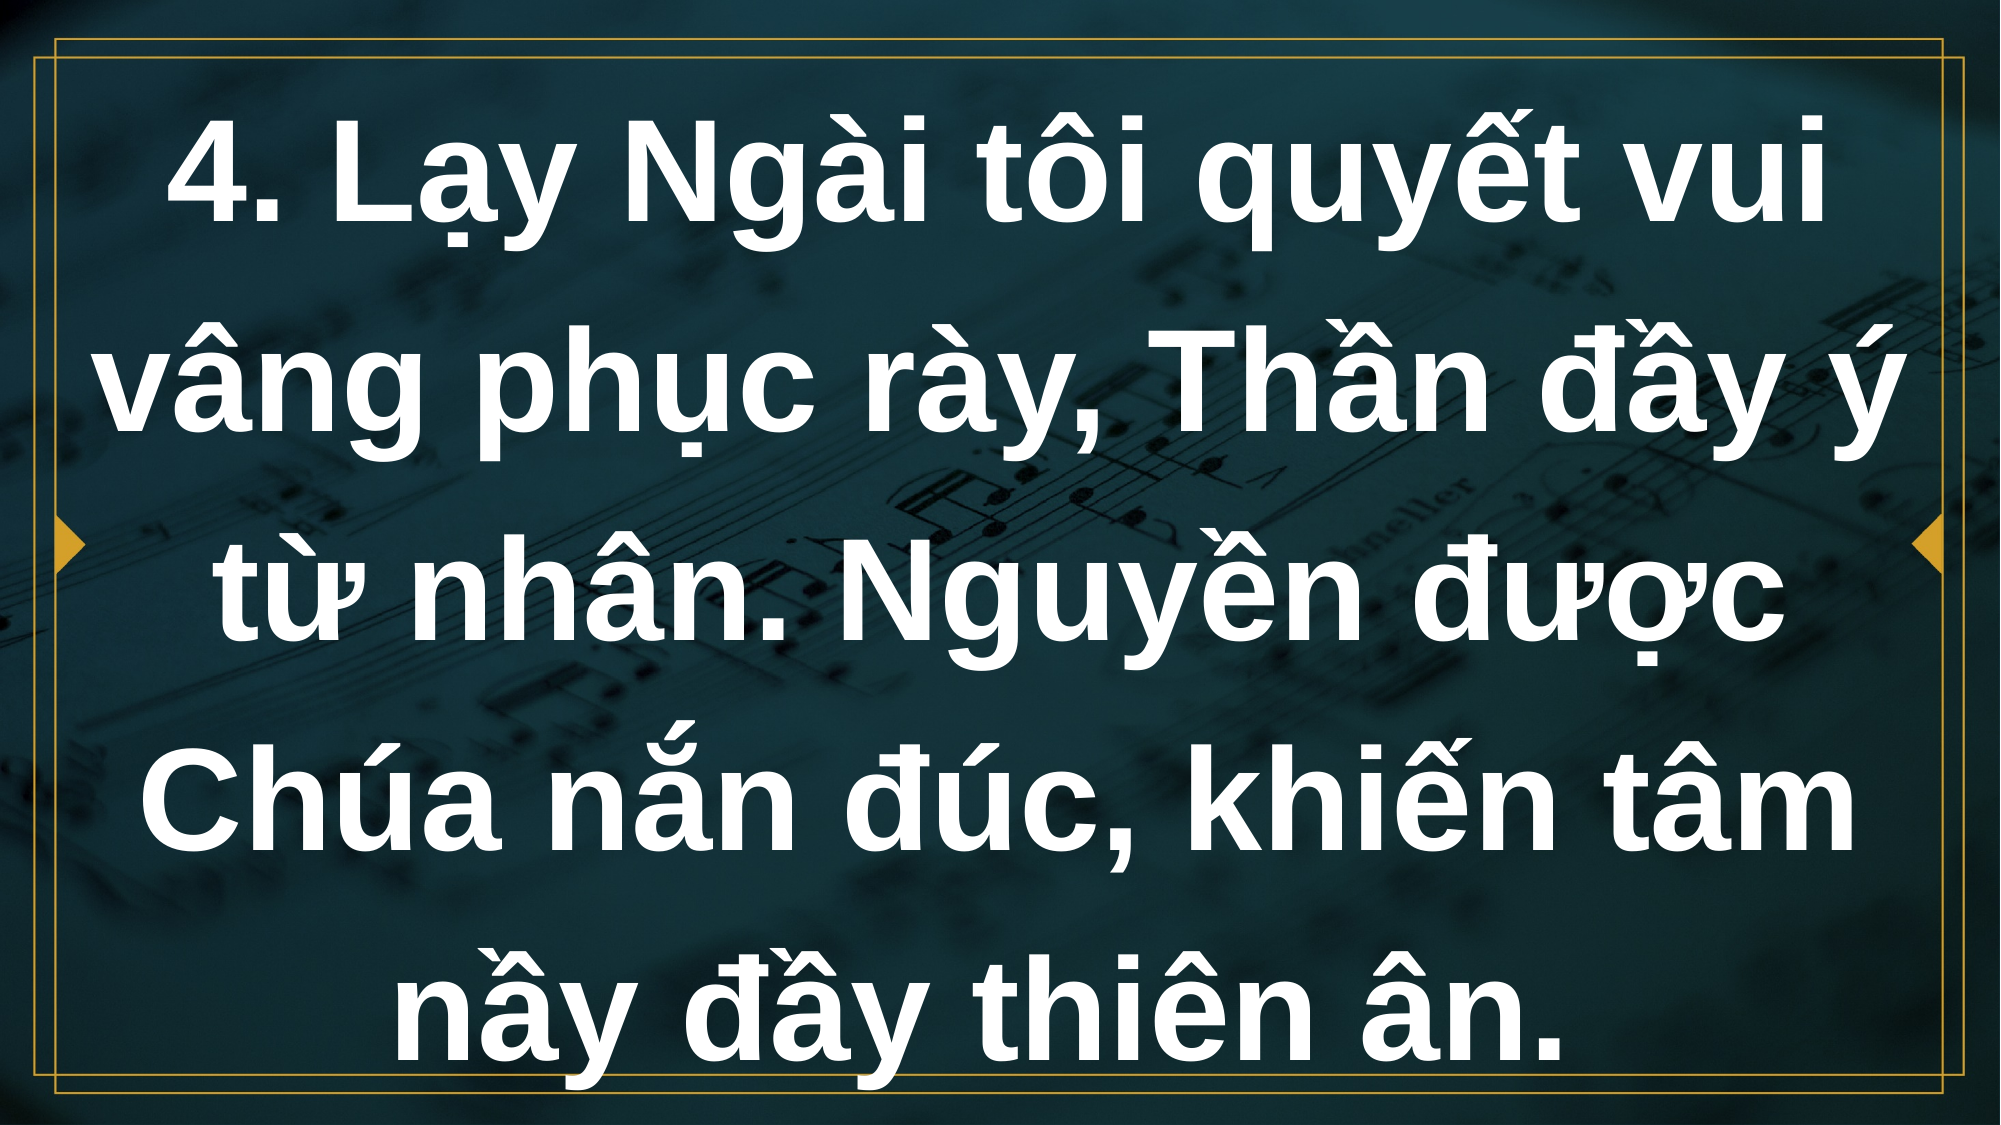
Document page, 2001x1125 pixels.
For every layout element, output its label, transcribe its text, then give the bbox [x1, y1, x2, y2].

picture [0, 0, 2000, 1125]
title 4. Lạy Ngài tôi quyết vui vâng phục rày, Thần đầy ý từ nhân. Nguyền được Chúa nắn đúc, khiến tâm nầy đầy thiên ân. [55, 53, 1945, 1077]
